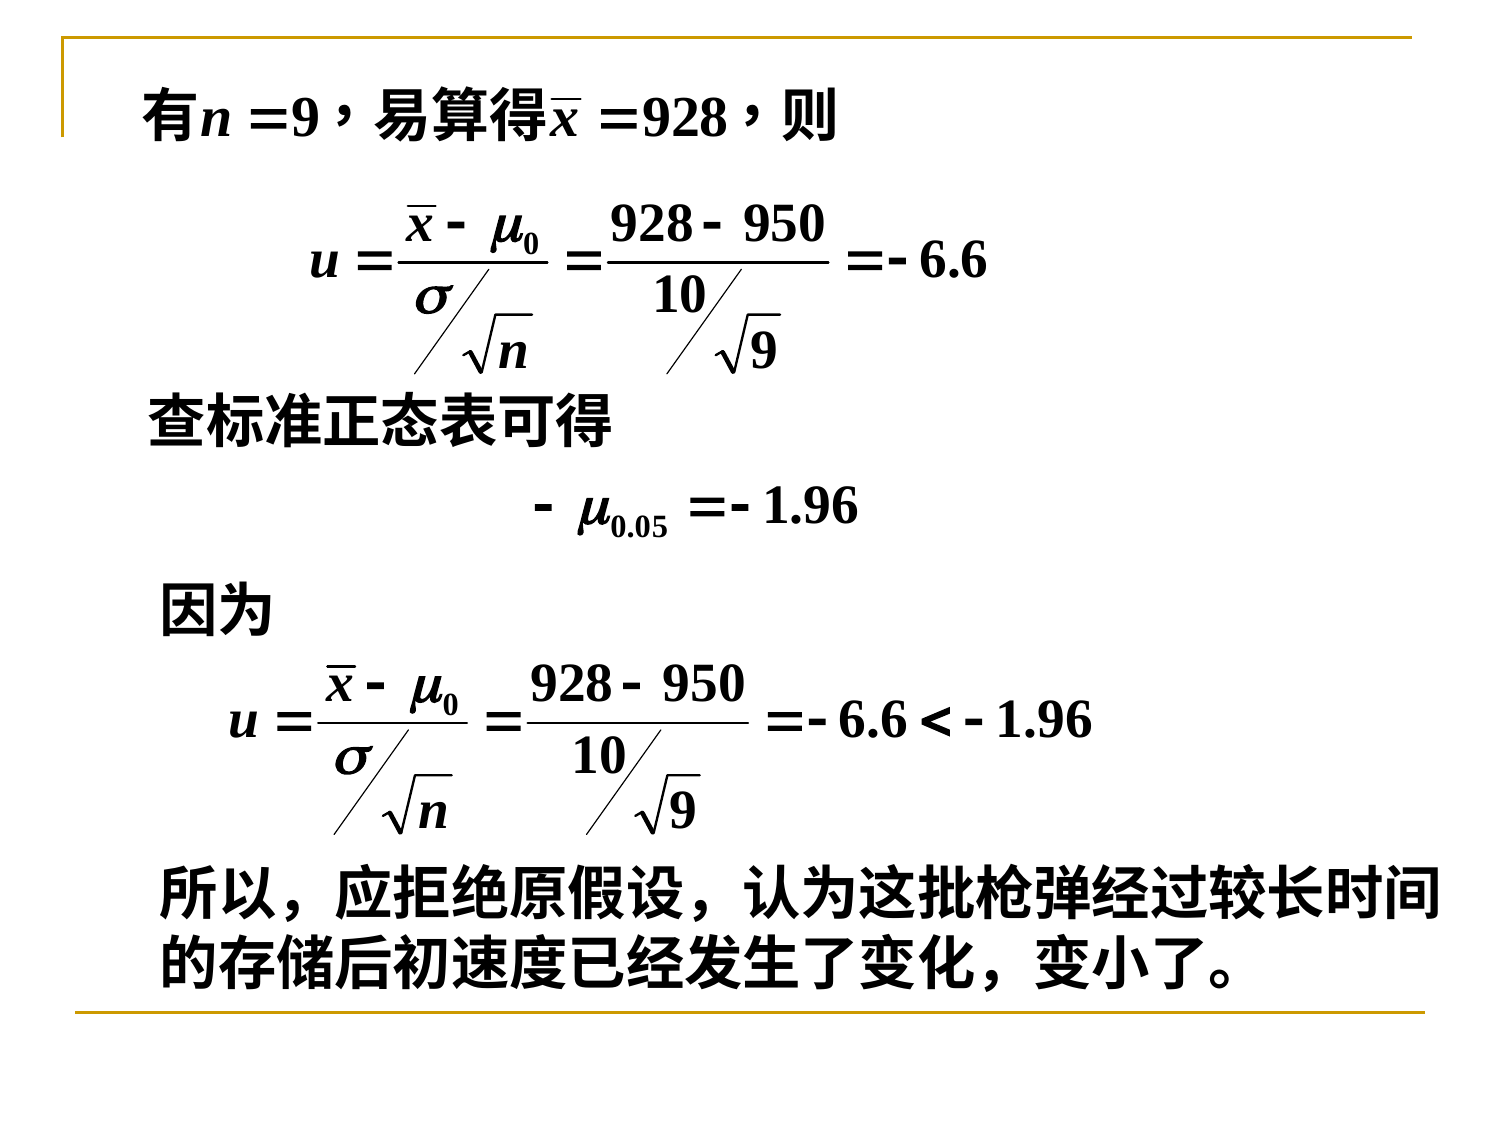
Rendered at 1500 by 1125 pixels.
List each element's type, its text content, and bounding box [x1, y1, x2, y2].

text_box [300, 184, 999, 384]
text_box 所以，应拒绝原假设，认为这批枪弹经过较长时间 的存储后初速度已经发生了变化，变小了。 [145, 849, 1457, 1004]
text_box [525, 467, 869, 552]
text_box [135, 77, 845, 156]
text_box 因为 [144, 565, 291, 651]
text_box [220, 645, 1103, 845]
text_box 查标准正态表可得 [133, 376, 629, 462]
